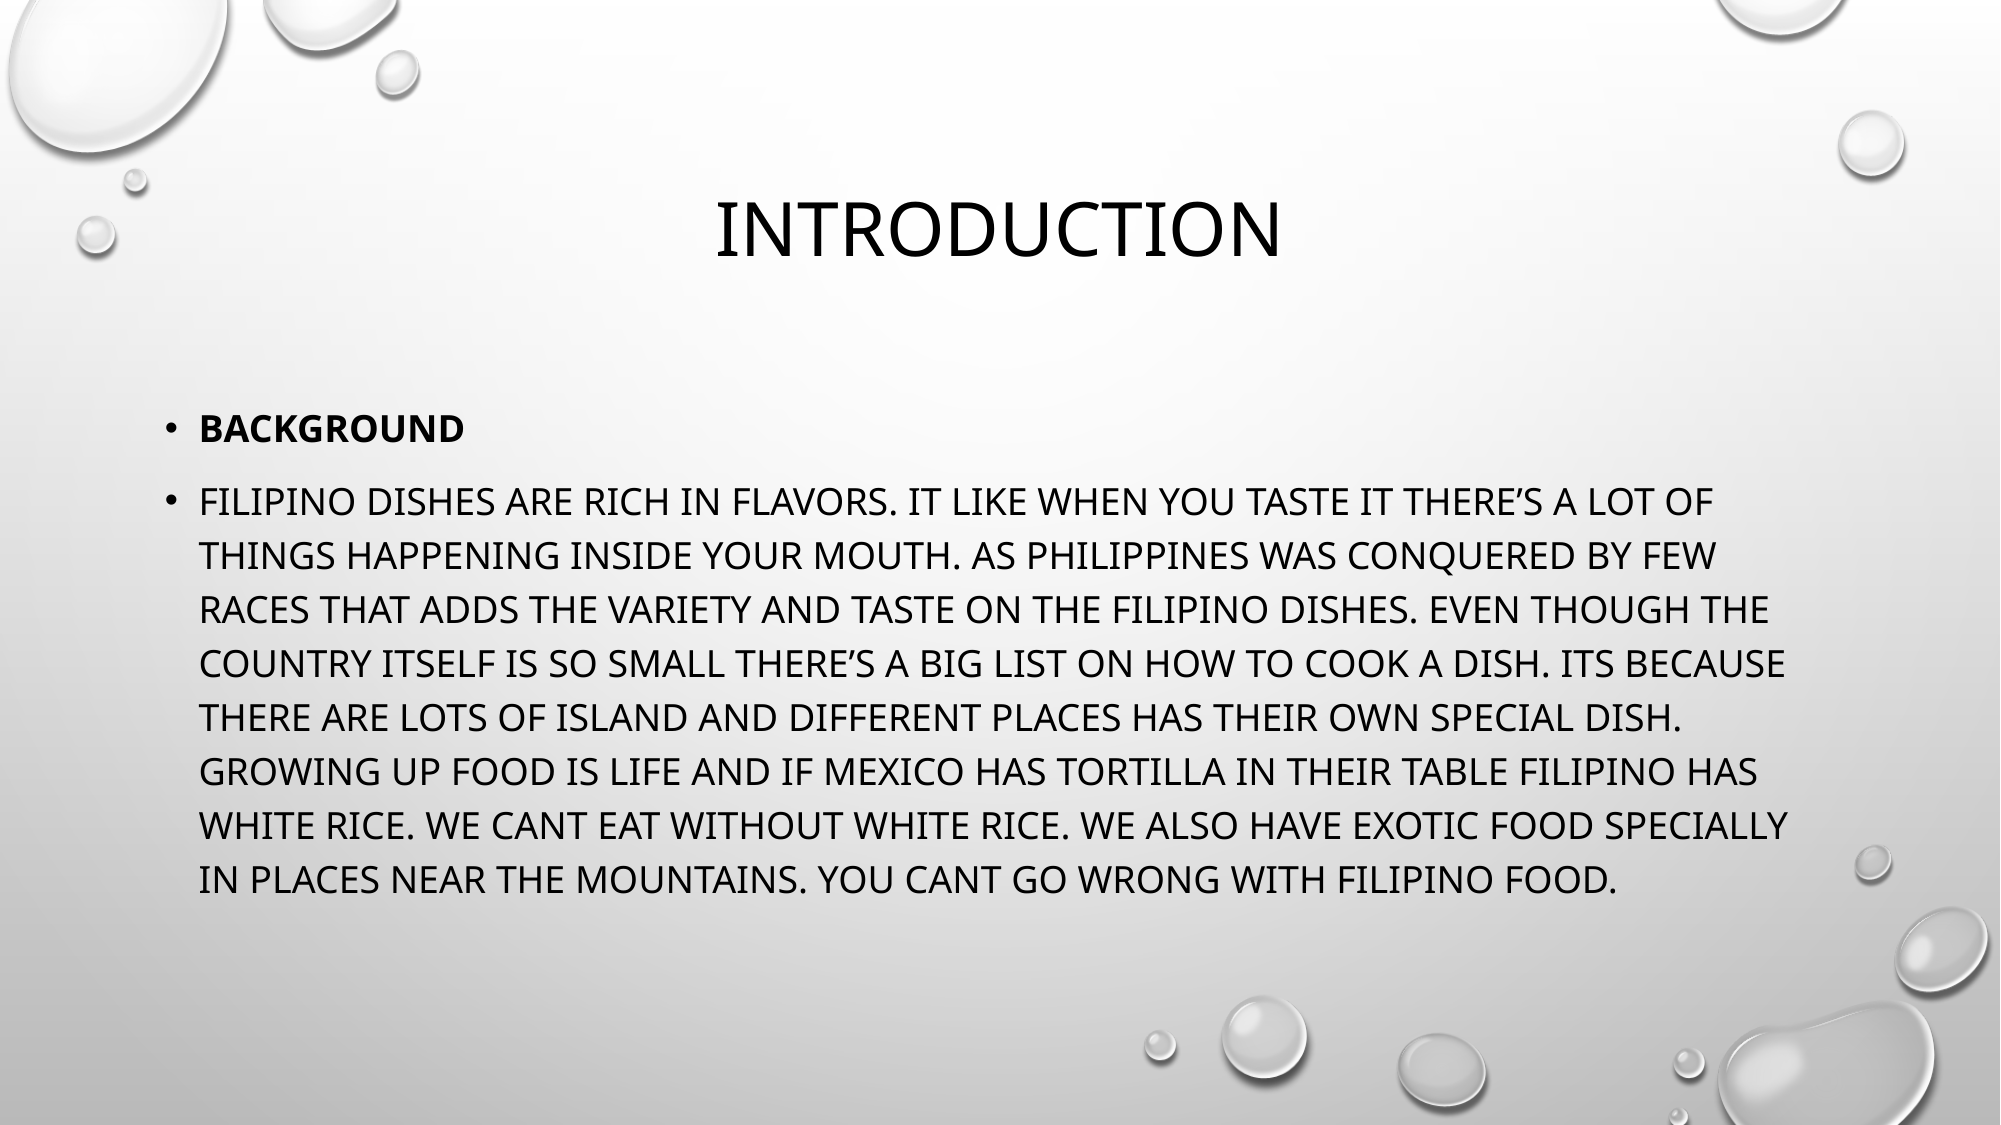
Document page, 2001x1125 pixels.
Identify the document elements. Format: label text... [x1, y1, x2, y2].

title introduction [149, 101, 1851, 364]
picture [0, 0, 2000, 1125]
list Background Filipino dishes are rich in flavors. It like when you taste it there’s a lot of things happening inside your mouth. As Philippines was conquered by few races that adds the variety and taste on the Filipino dishes. Even though the country itself is so small there’s a big list on how to cook a dish. Its because there are lots of island and different places has their own special dish. Growing up food is life and if Mexico has tortilla in their table Filipino has white rice. We cant eat without white rice. We also have exotic food specially in places near the mountains. You cant go wrong with Filipino food. [149, 388, 1850, 950]
